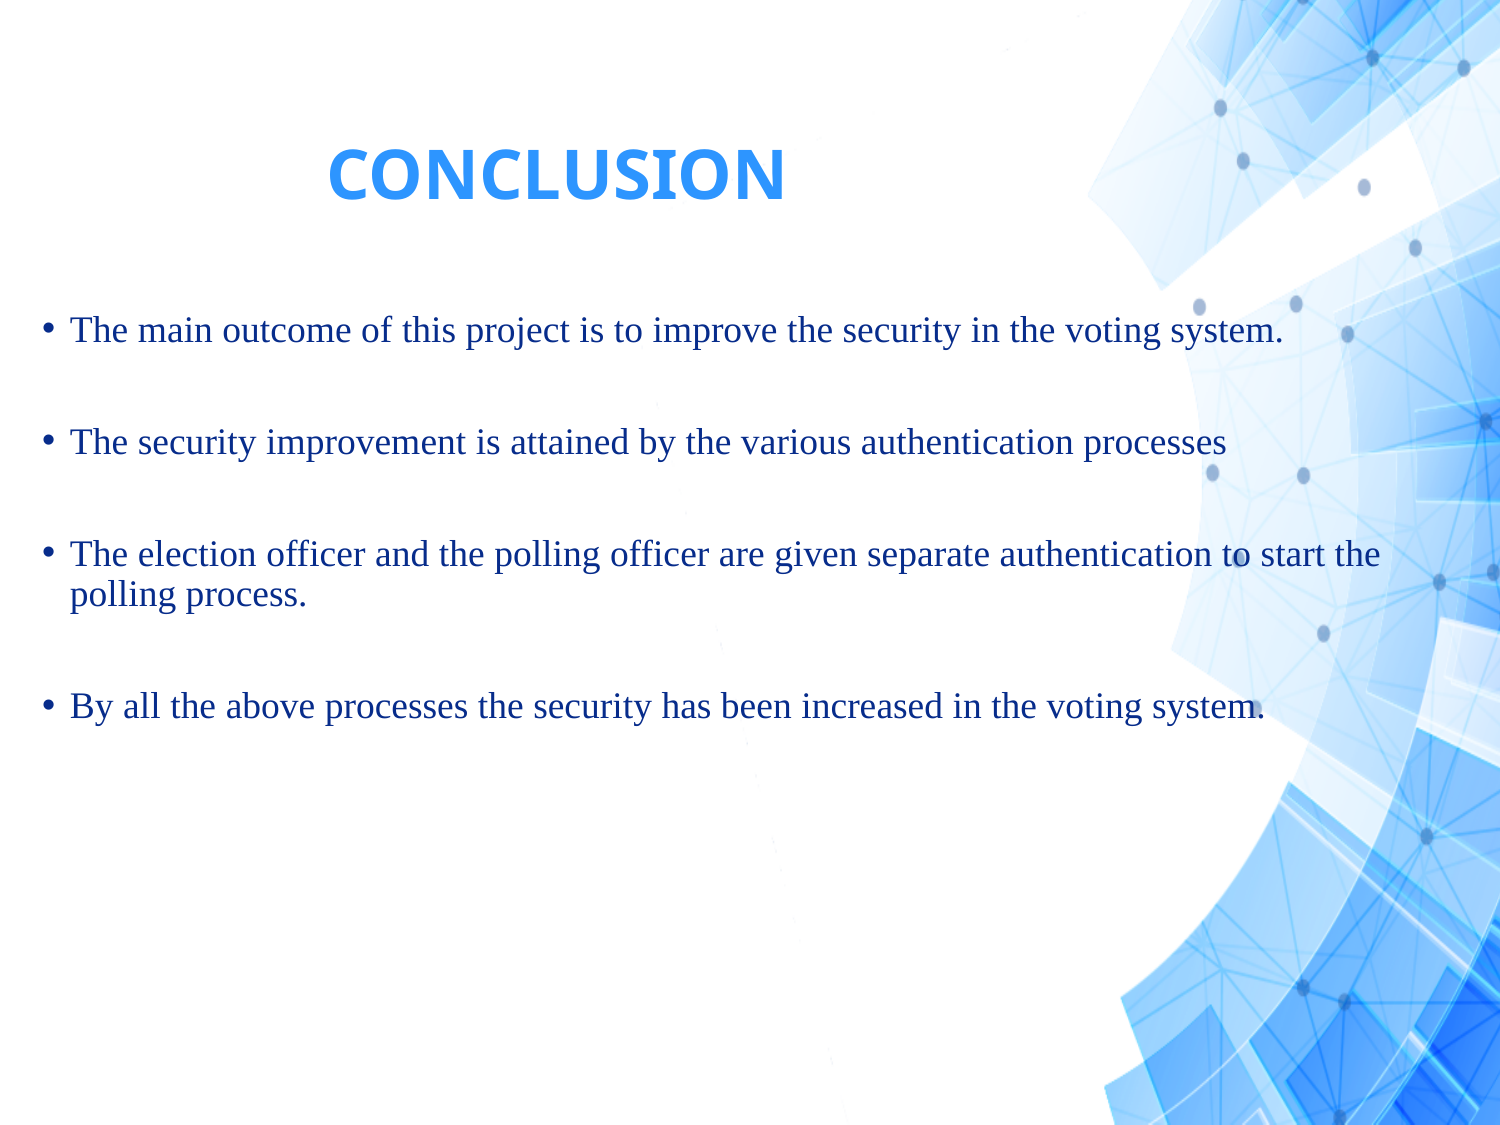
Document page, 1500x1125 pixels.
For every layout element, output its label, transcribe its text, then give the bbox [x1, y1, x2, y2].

list The main outcome of this project is to improve the security in the voting system. The security improvement is attained by the various authentication processes The election officer and the polling officer are given separate authentication to start the polling process. By all the above processes the security has been increased in the voting system. [26, 302, 1483, 1022]
title CONCLUSION [26, 68, 1088, 286]
picture [0, 0, 1500, 1125]
